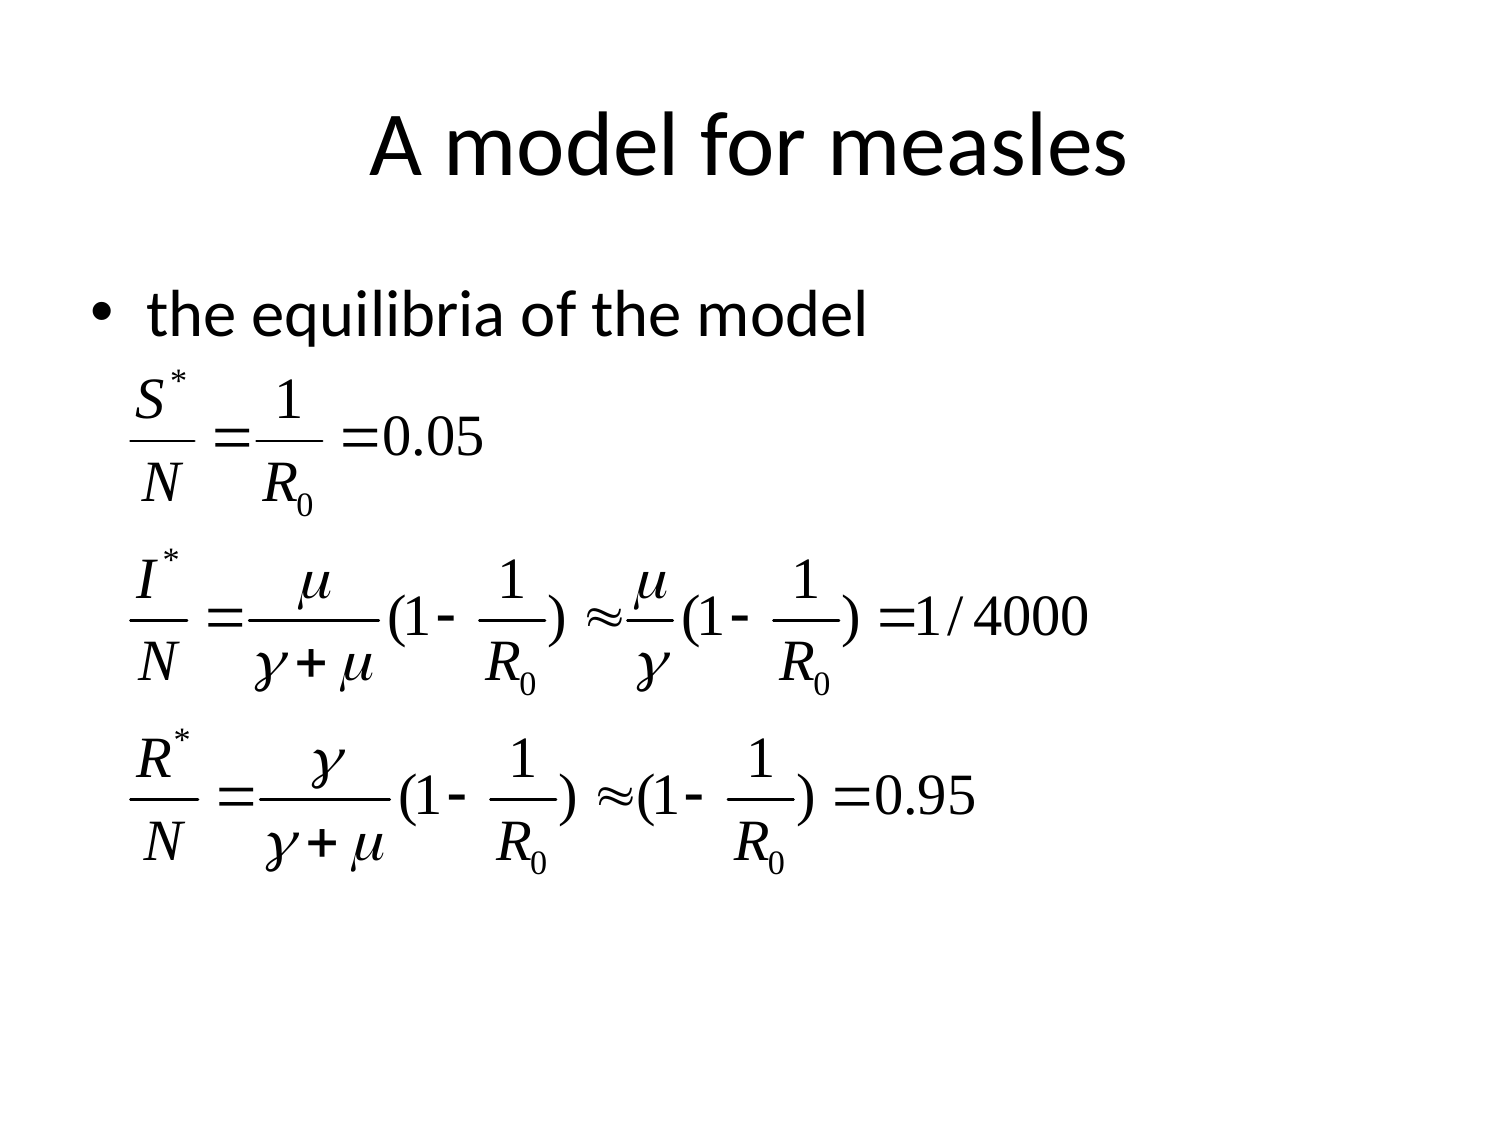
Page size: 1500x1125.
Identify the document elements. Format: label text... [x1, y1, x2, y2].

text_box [120, 351, 1101, 889]
title A model for measles [75, 45, 1425, 233]
list the equilibria of the model [75, 262, 1425, 1005]
